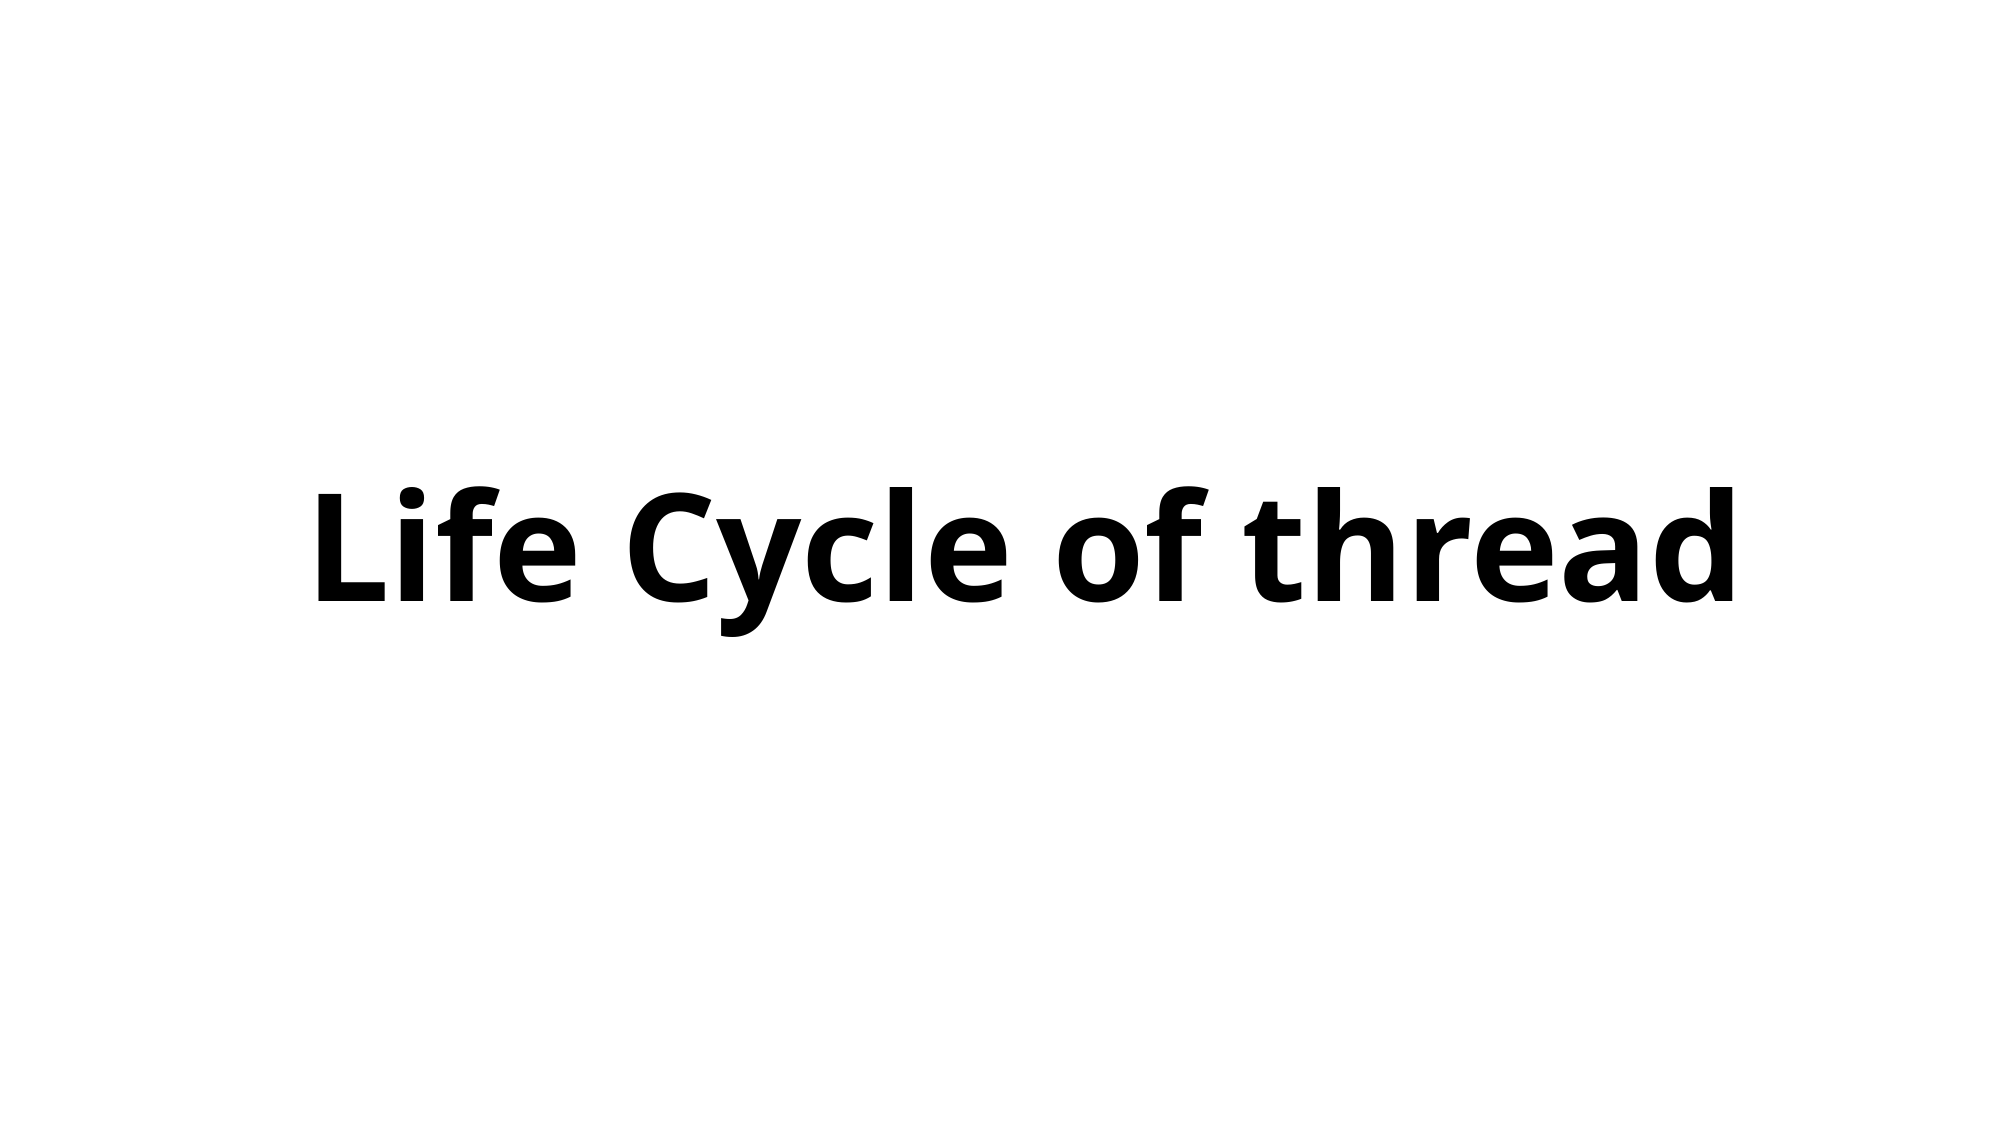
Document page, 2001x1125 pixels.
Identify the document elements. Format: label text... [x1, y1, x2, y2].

title Life Cycle of thread [275, 460, 1775, 642]
